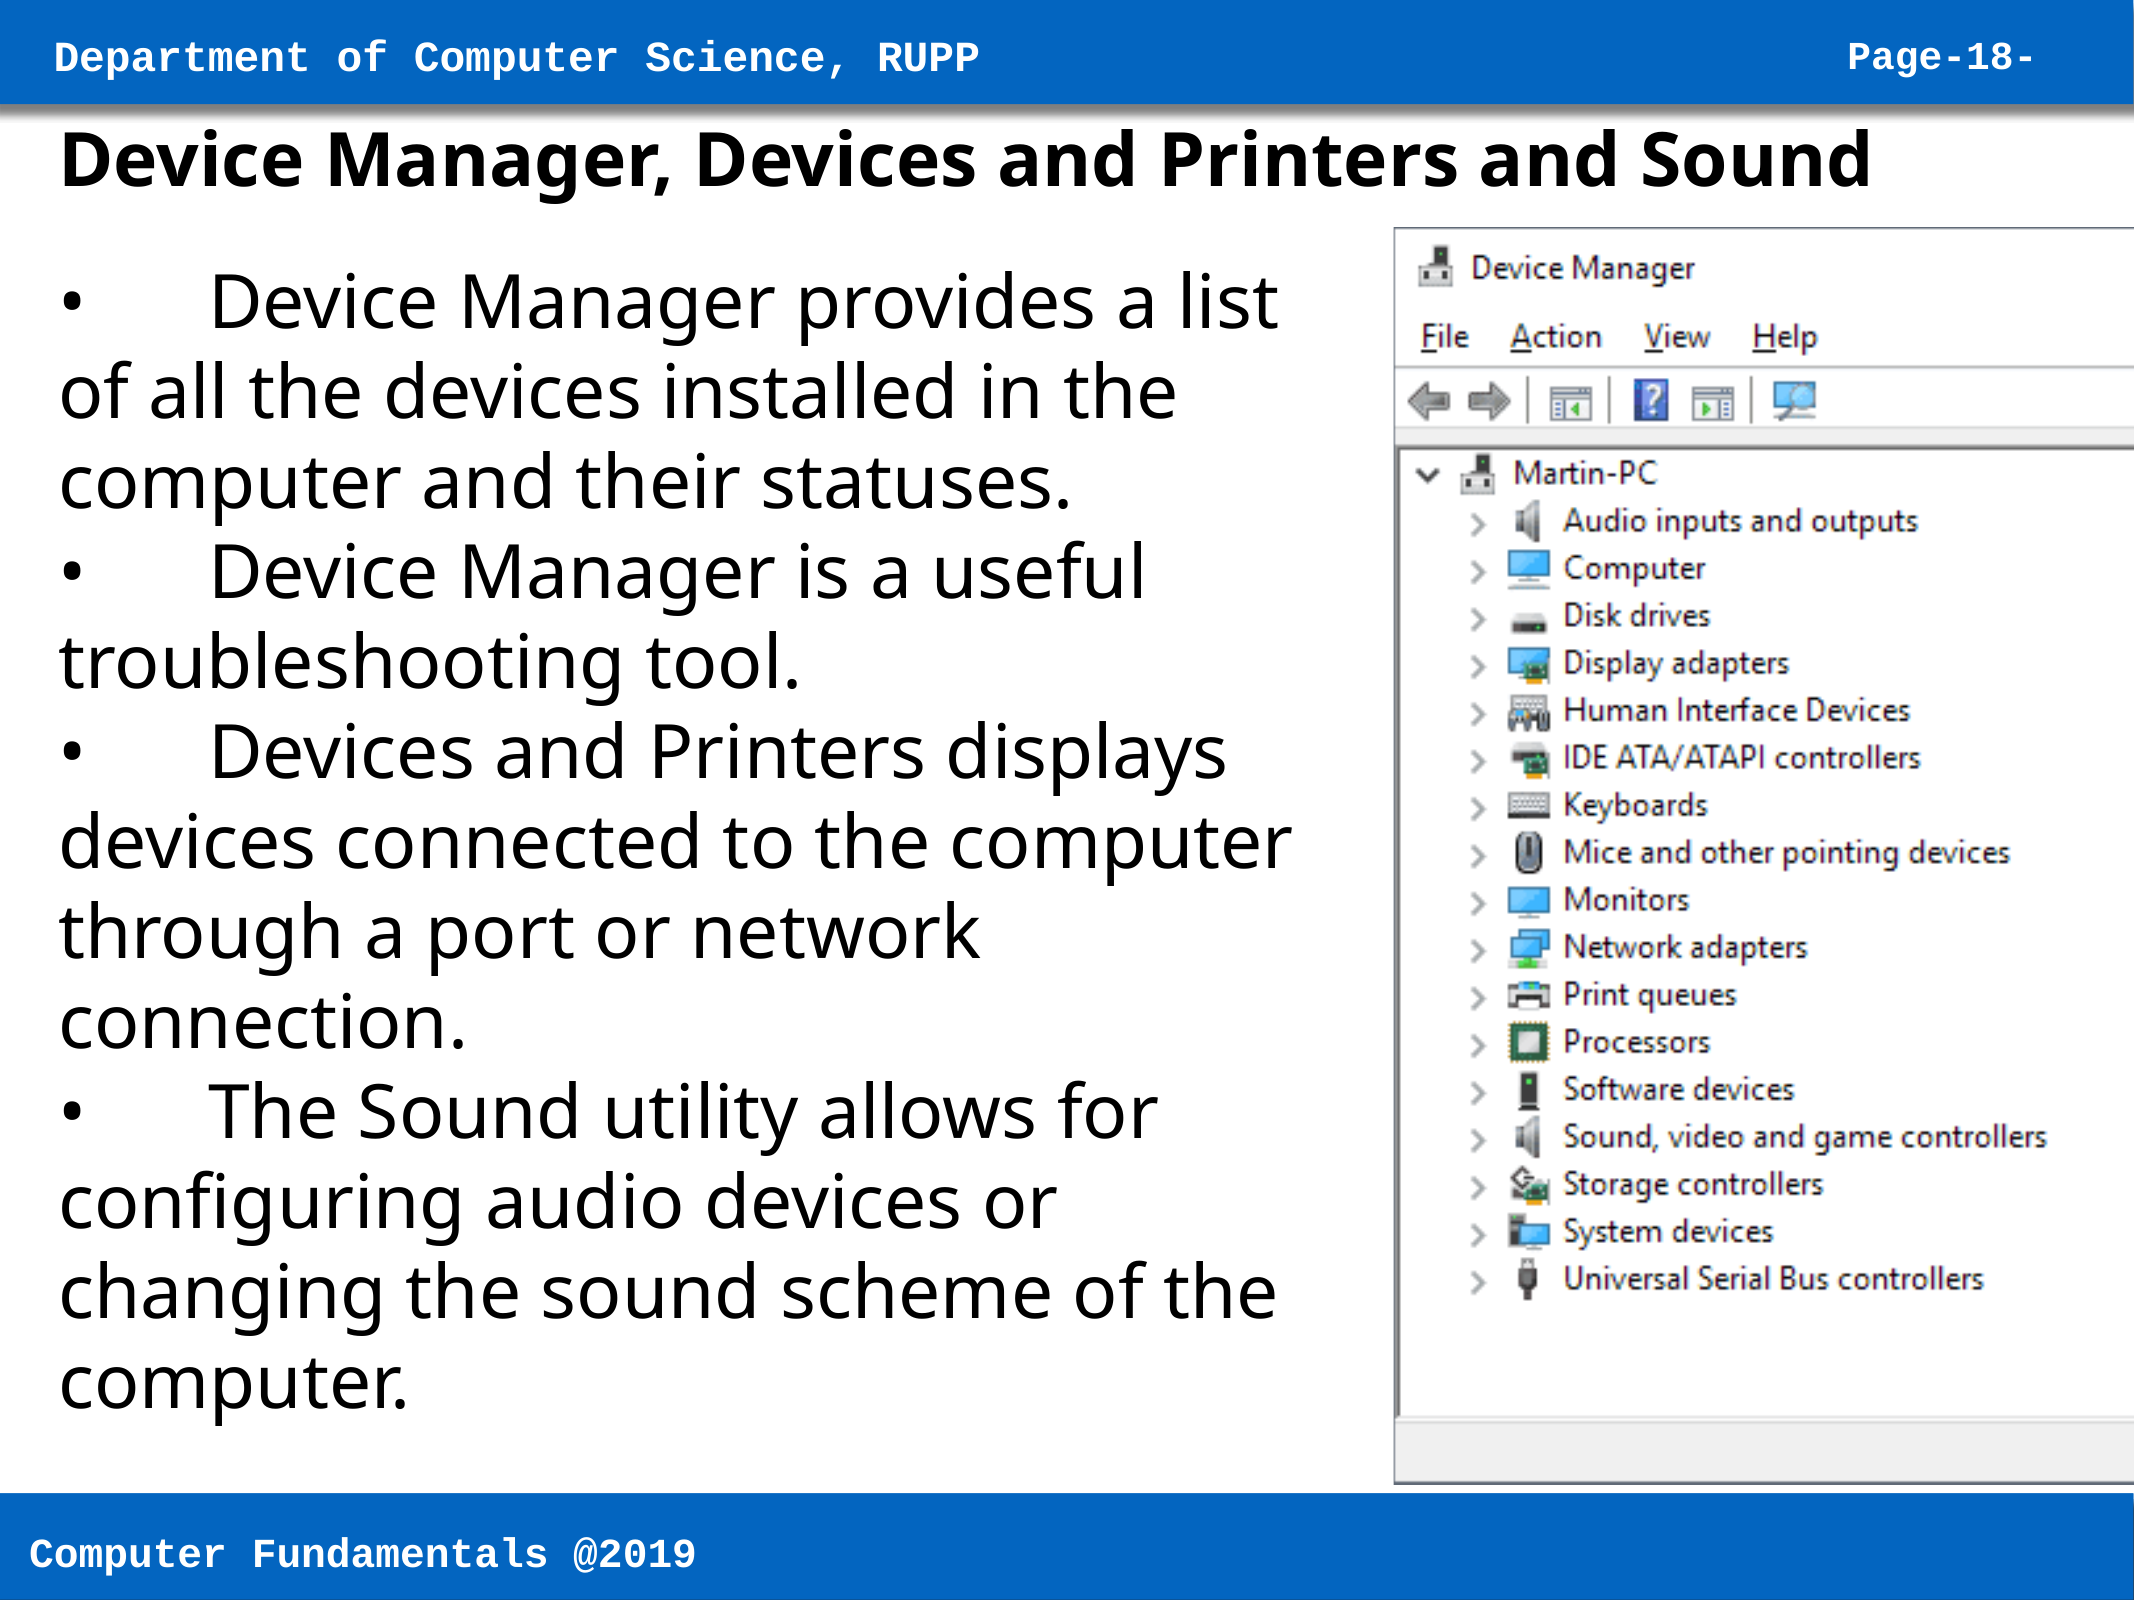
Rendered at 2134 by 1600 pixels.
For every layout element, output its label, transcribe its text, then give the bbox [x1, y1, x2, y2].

text_box Device Manager, Devices and Printers and Sound [43, 104, 2054, 210]
text_box • Device Manager provides a list of all the devices installed in the computer and their statuses. • Device Manager is a useful troubleshooting tool. • Devices and Printers displays devices connected to the computer through a port or network connection. • The Sound utility allows for configuring audio devices or changing the sound scheme of the computer. [43, 246, 1385, 1431]
picture [1393, 227, 2134, 1485]
